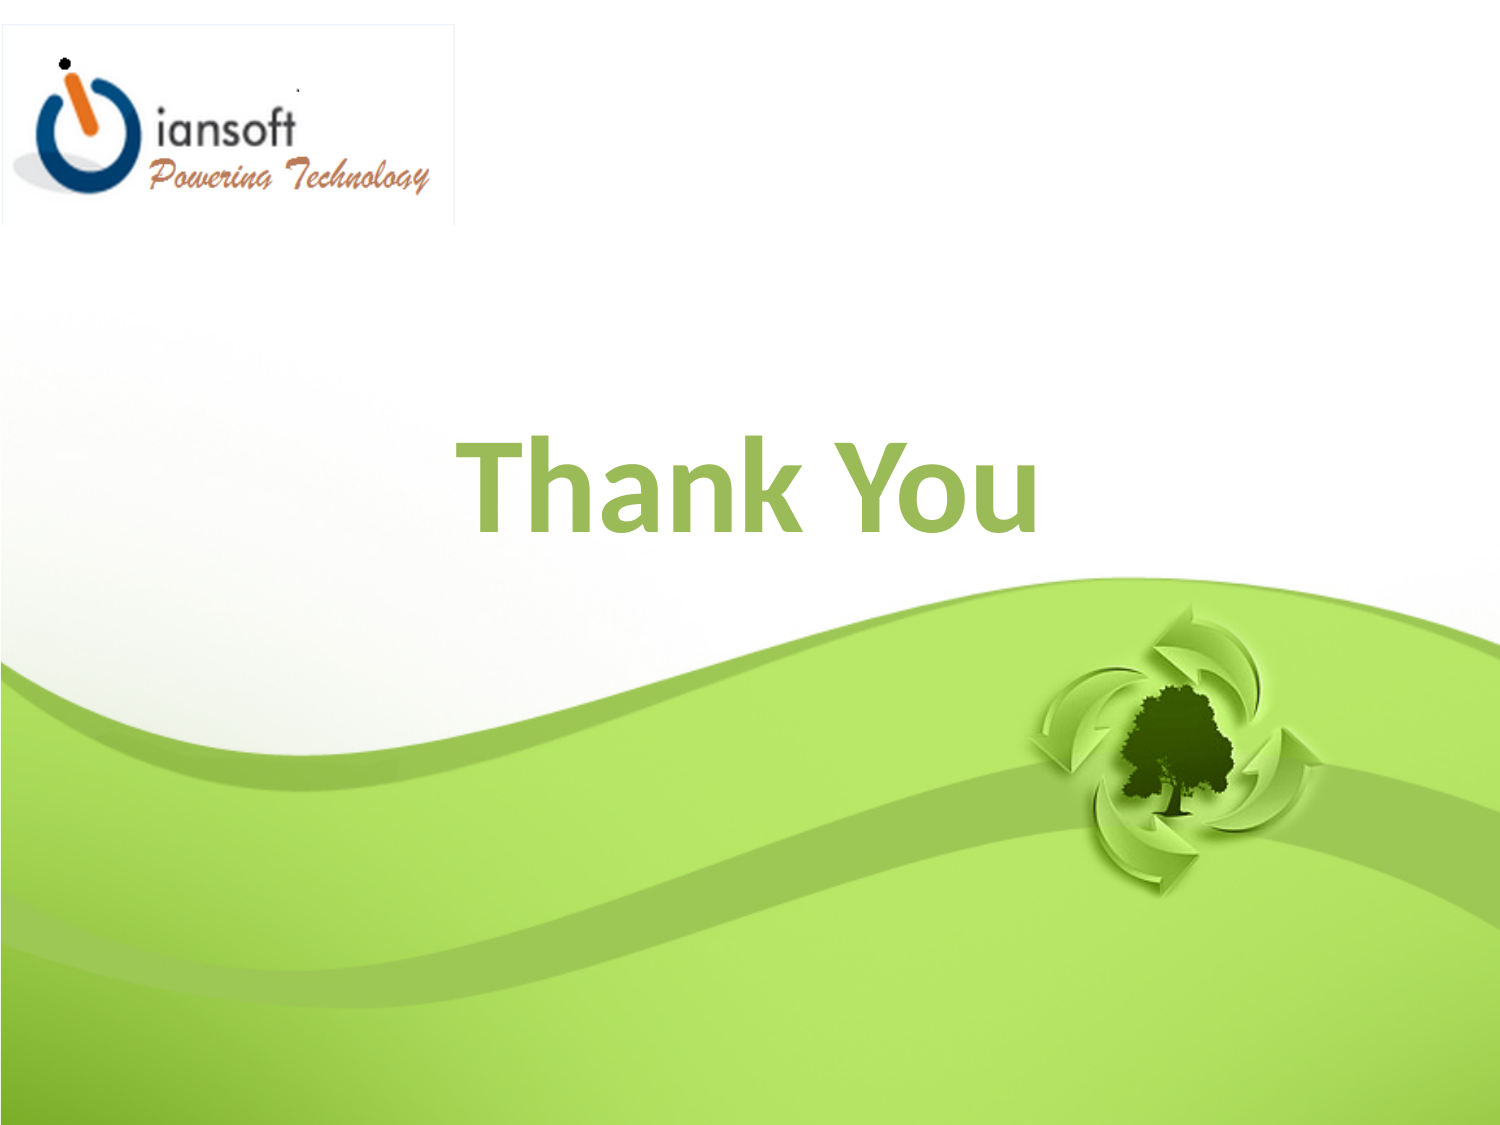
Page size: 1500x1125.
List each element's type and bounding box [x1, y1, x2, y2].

picture [1, 24, 455, 226]
picture [0, 300, 1500, 1125]
